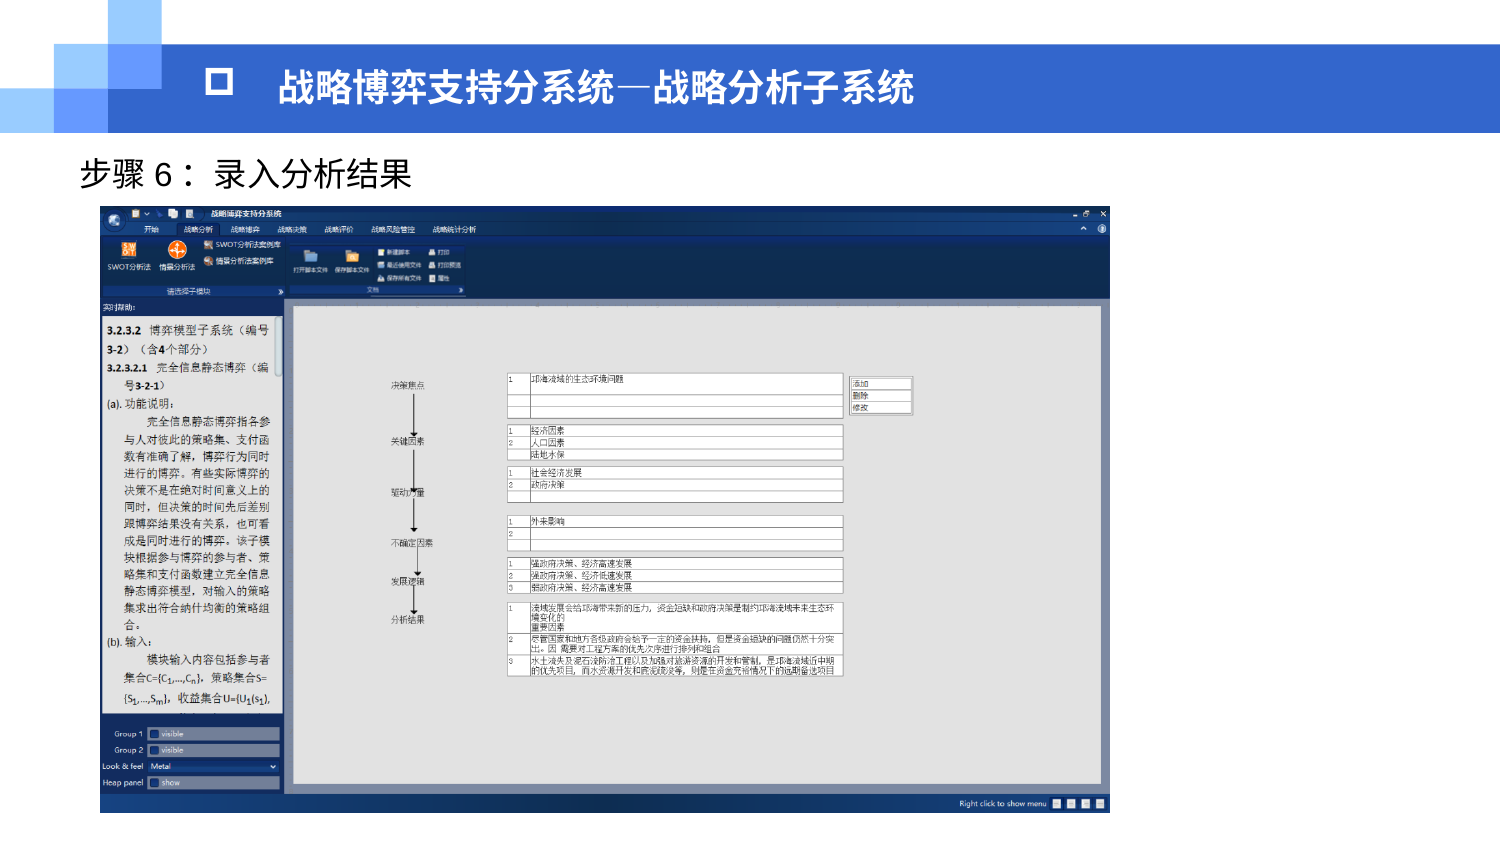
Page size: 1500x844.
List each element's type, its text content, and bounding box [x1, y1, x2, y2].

picture [100, 205, 1110, 813]
text_box 步骤6：录入分析结果 [64, 145, 733, 201]
title 战略博弈支持分系统—战略分析子系统 [187, 56, 1401, 117]
